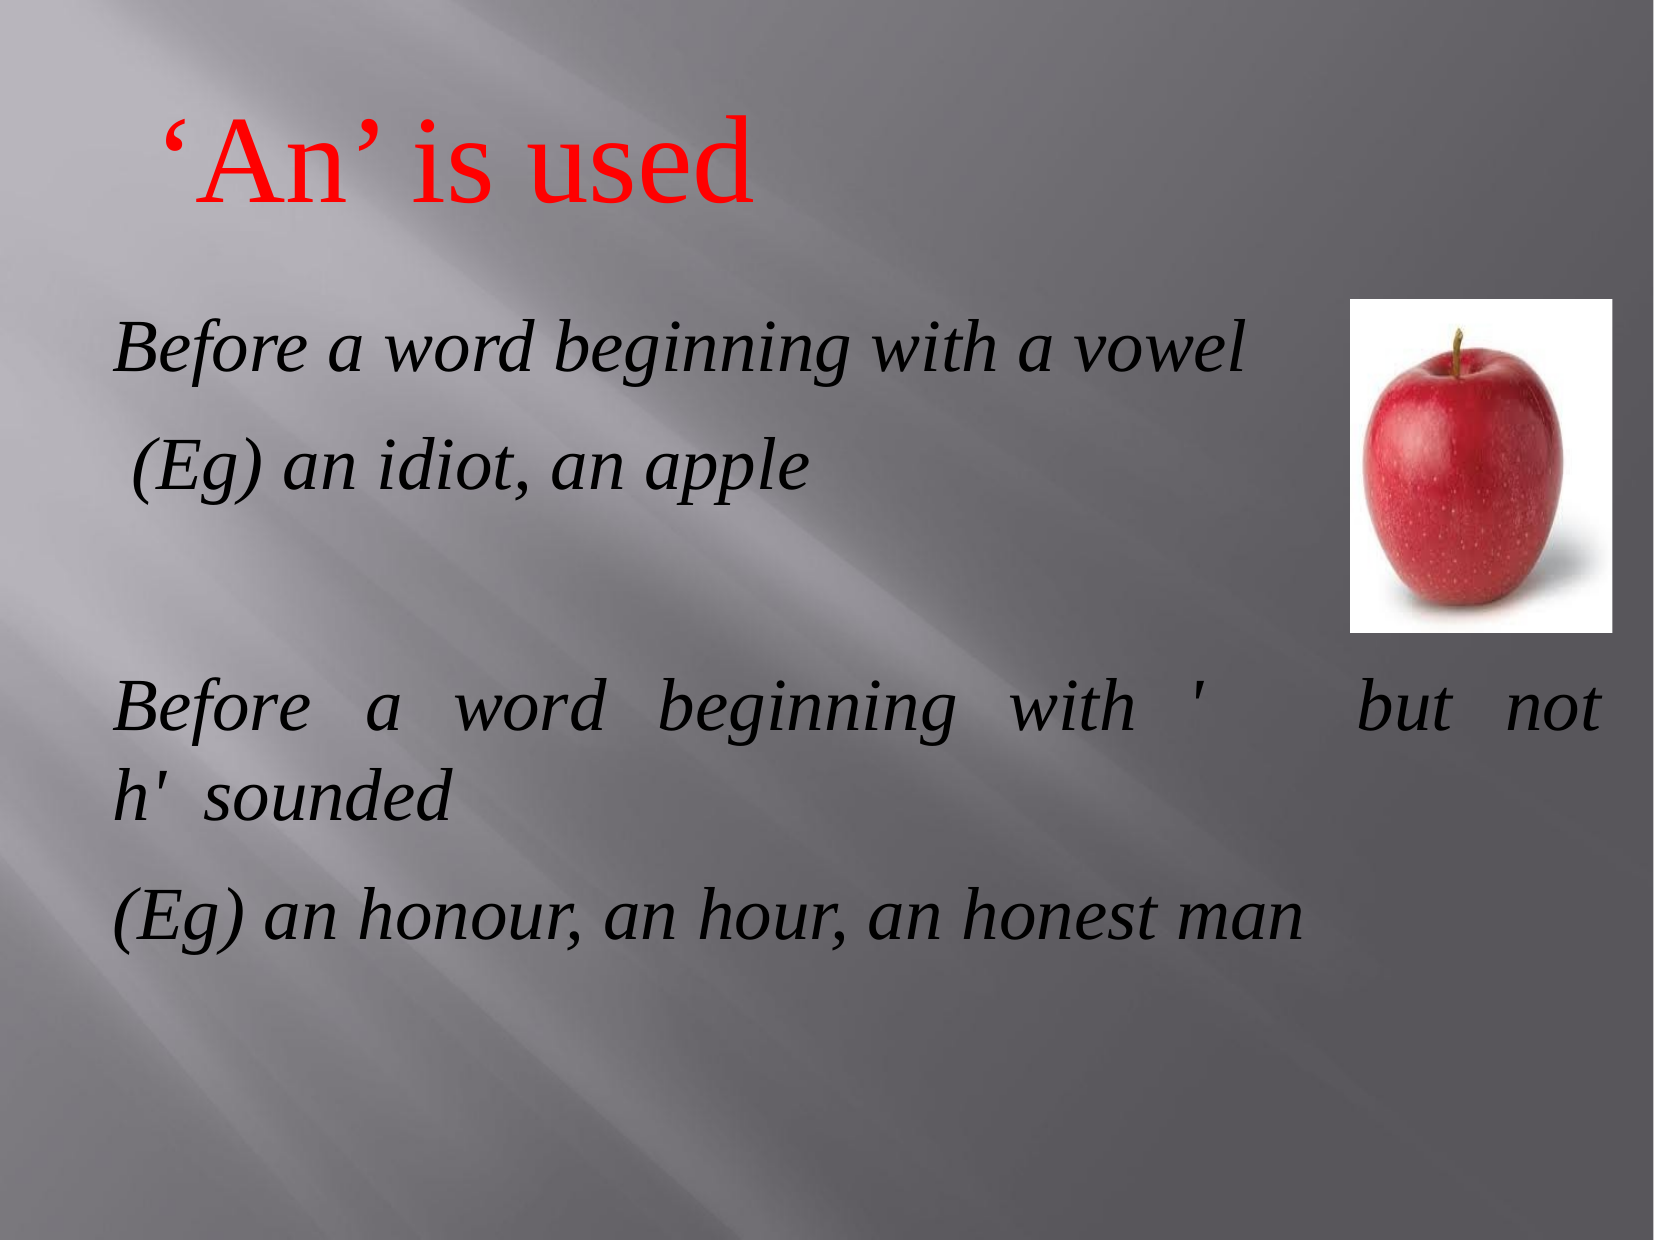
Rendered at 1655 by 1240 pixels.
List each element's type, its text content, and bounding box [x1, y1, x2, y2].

text_box Before a word beginning with a vowel (Eg) an idiot, an apple [110, 265, 1259, 505]
text_box but not [1354, 653, 1602, 746]
text_box [1350, 299, 1613, 633]
picture [0, 0, 1654, 1240]
text_box Before a word beginning with ' h' sounded (Eg) an honour, an hour, an honest man [110, 653, 1325, 955]
title ‘An’ is used [152, 75, 767, 265]
